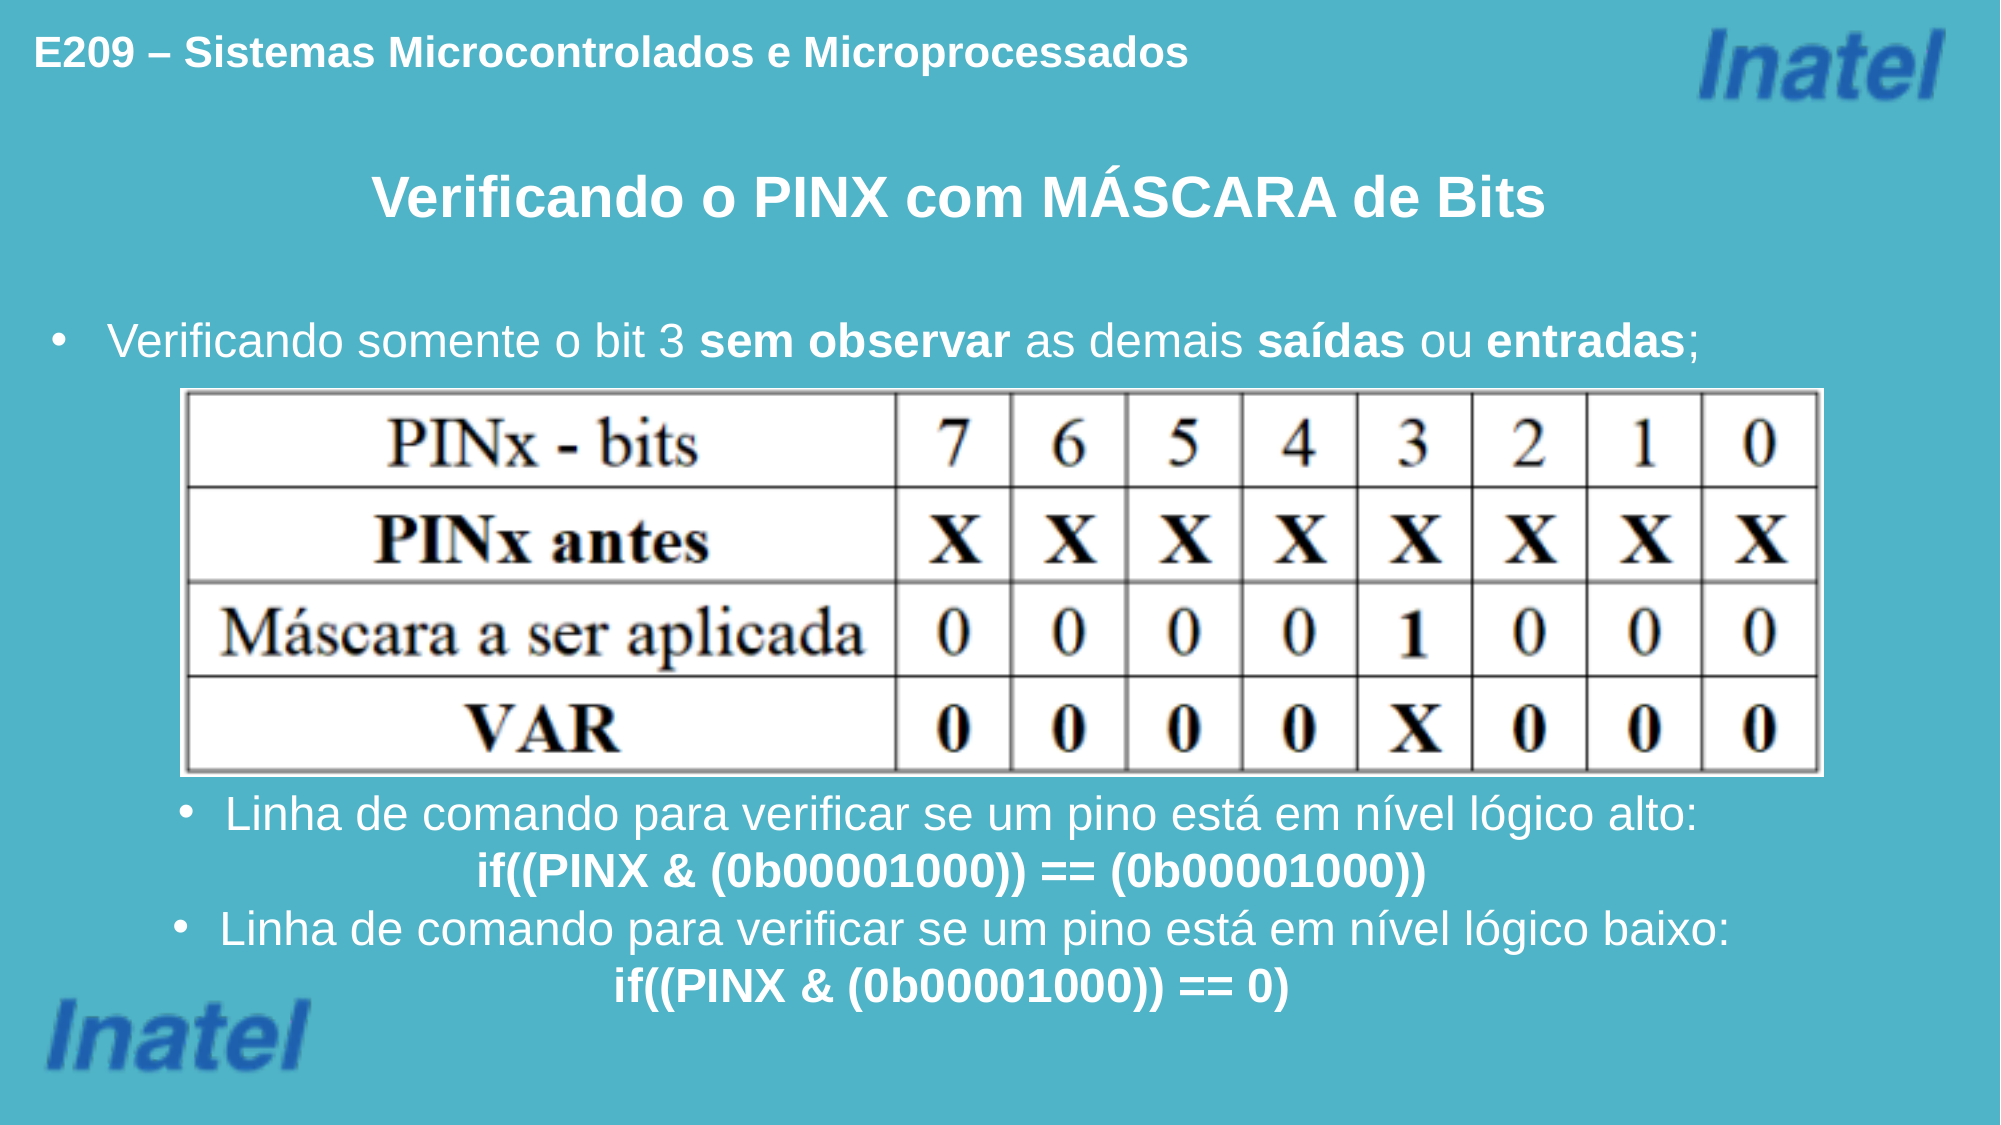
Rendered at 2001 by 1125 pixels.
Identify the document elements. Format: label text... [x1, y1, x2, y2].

text_box Linha de comando para verificar se um pino está em nível lógico alto: if((PINX & (0b00001000)) == (0b00001000)) Linha de comando para verificar se um pino está em nível lógico baixo: if((PINX & (0b00001000)) == 0) [48, 774, 1857, 1020]
text_box Verificando somente o bit 3 sem observar as demais saídas ou entradas; [35, 302, 1987, 375]
text_box E209 – Sistemas Microcontrolados e Microprocessados [18, 15, 1381, 84]
picture [180, 388, 1825, 777]
picture [1689, 14, 1955, 118]
text_box Verificando o PINX com MÁSCARA de Bits [356, 151, 1666, 237]
picture [35, 983, 321, 1090]
